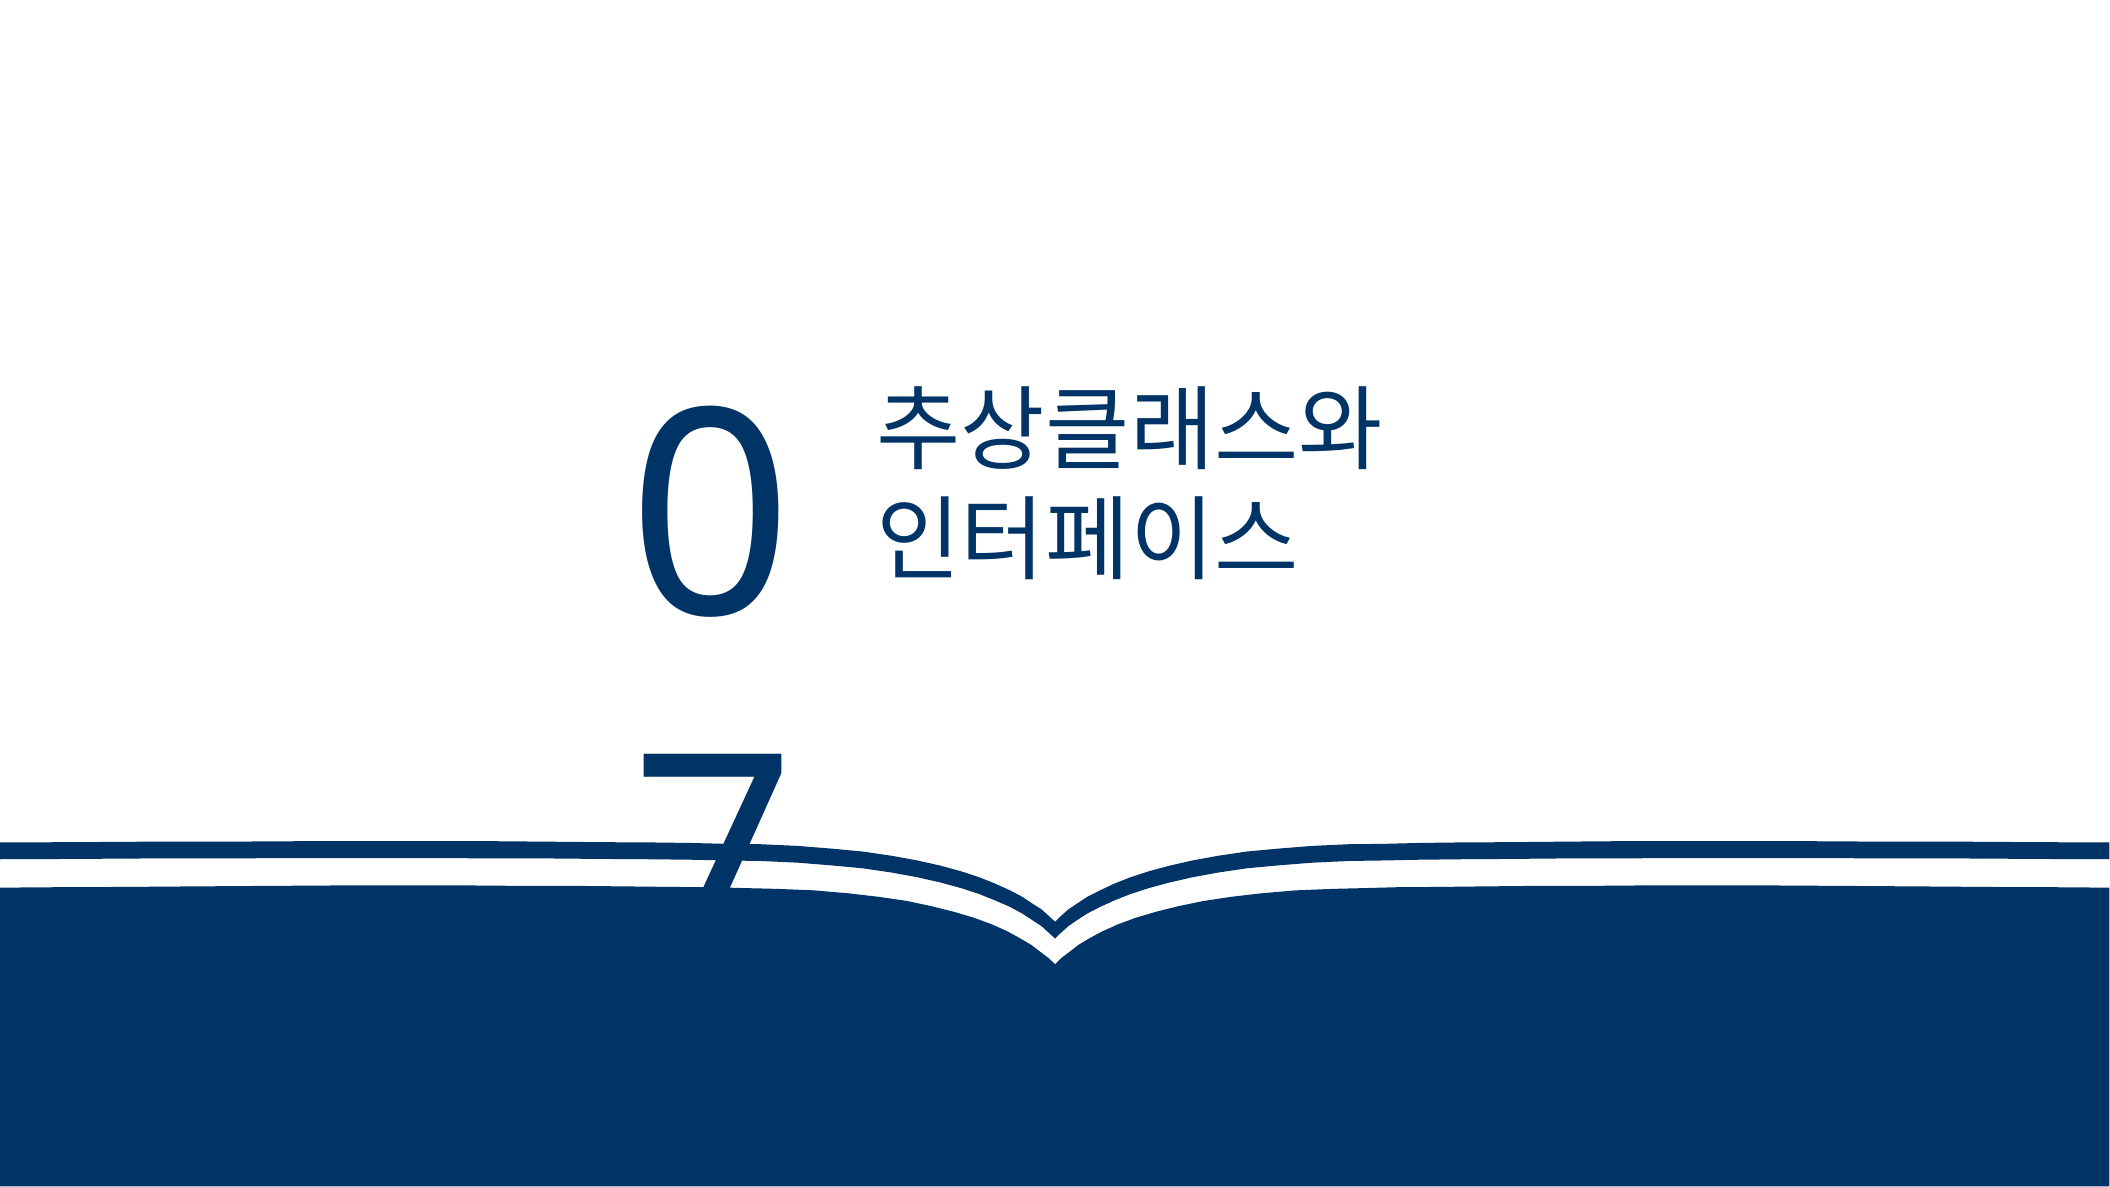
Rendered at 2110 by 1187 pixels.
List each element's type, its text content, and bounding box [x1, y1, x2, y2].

text_box 추상클래스와 인터페이스 [895, 370, 1527, 591]
text_box 07 [534, 859, 895, 899]
text_box [0, 841, 2110, 939]
text_box 07 [534, 320, 895, 856]
text_box [0, 885, 2110, 1187]
